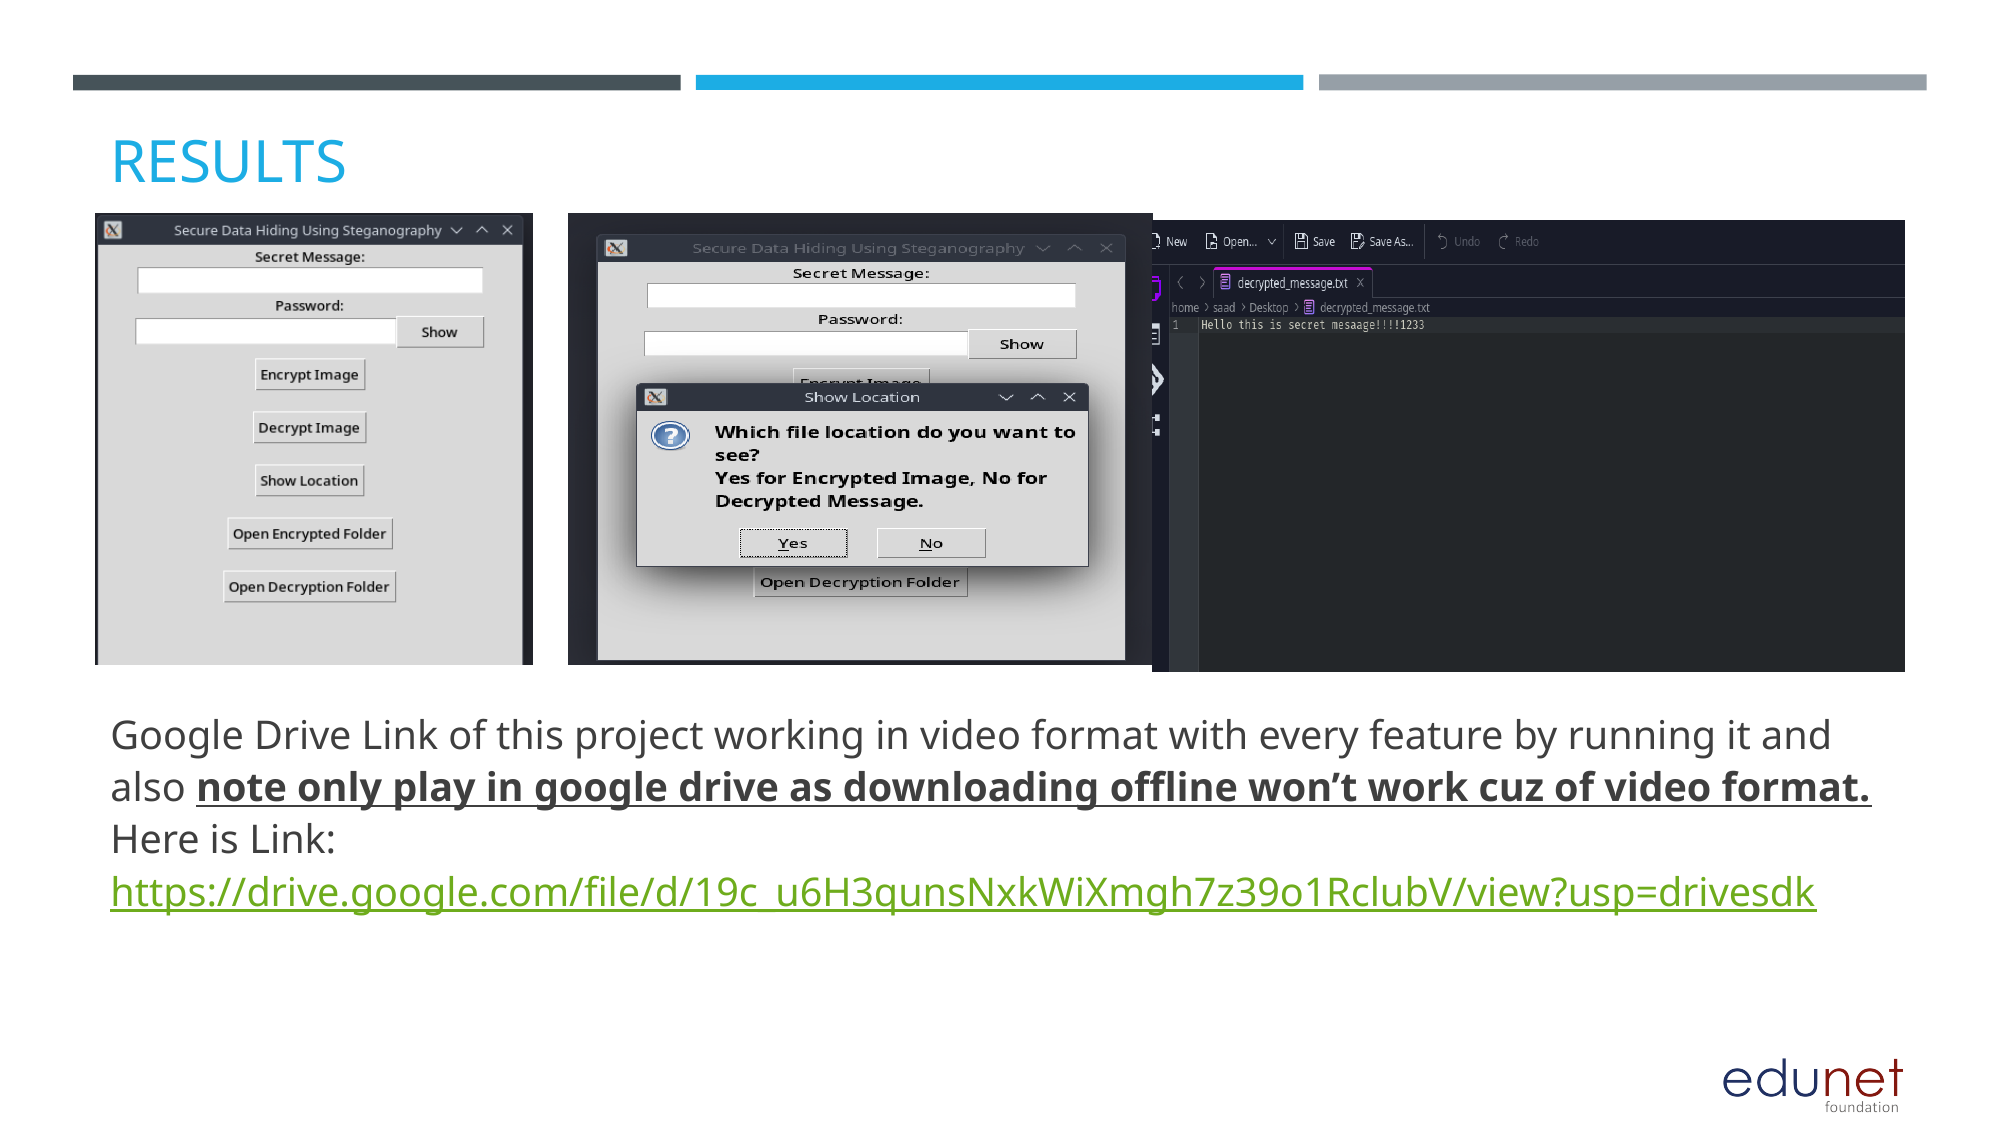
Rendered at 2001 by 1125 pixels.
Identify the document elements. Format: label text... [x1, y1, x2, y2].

picture [95, 213, 533, 665]
list Google Drive Link of this project working in video format with every feature by running it and also note only play in google drive as downloading offline won’t work cuz of video format. Here is Link: https://drive.google.com/file/d/19c_u6H3qunsNxkWiXmgh7z39o1RclubV/view?usp=drivesdk [95, 213, 1905, 981]
picture [568, 213, 1905, 672]
picture [1719, 1056, 1905, 1116]
title RESULTS [95, 115, 1905, 203]
